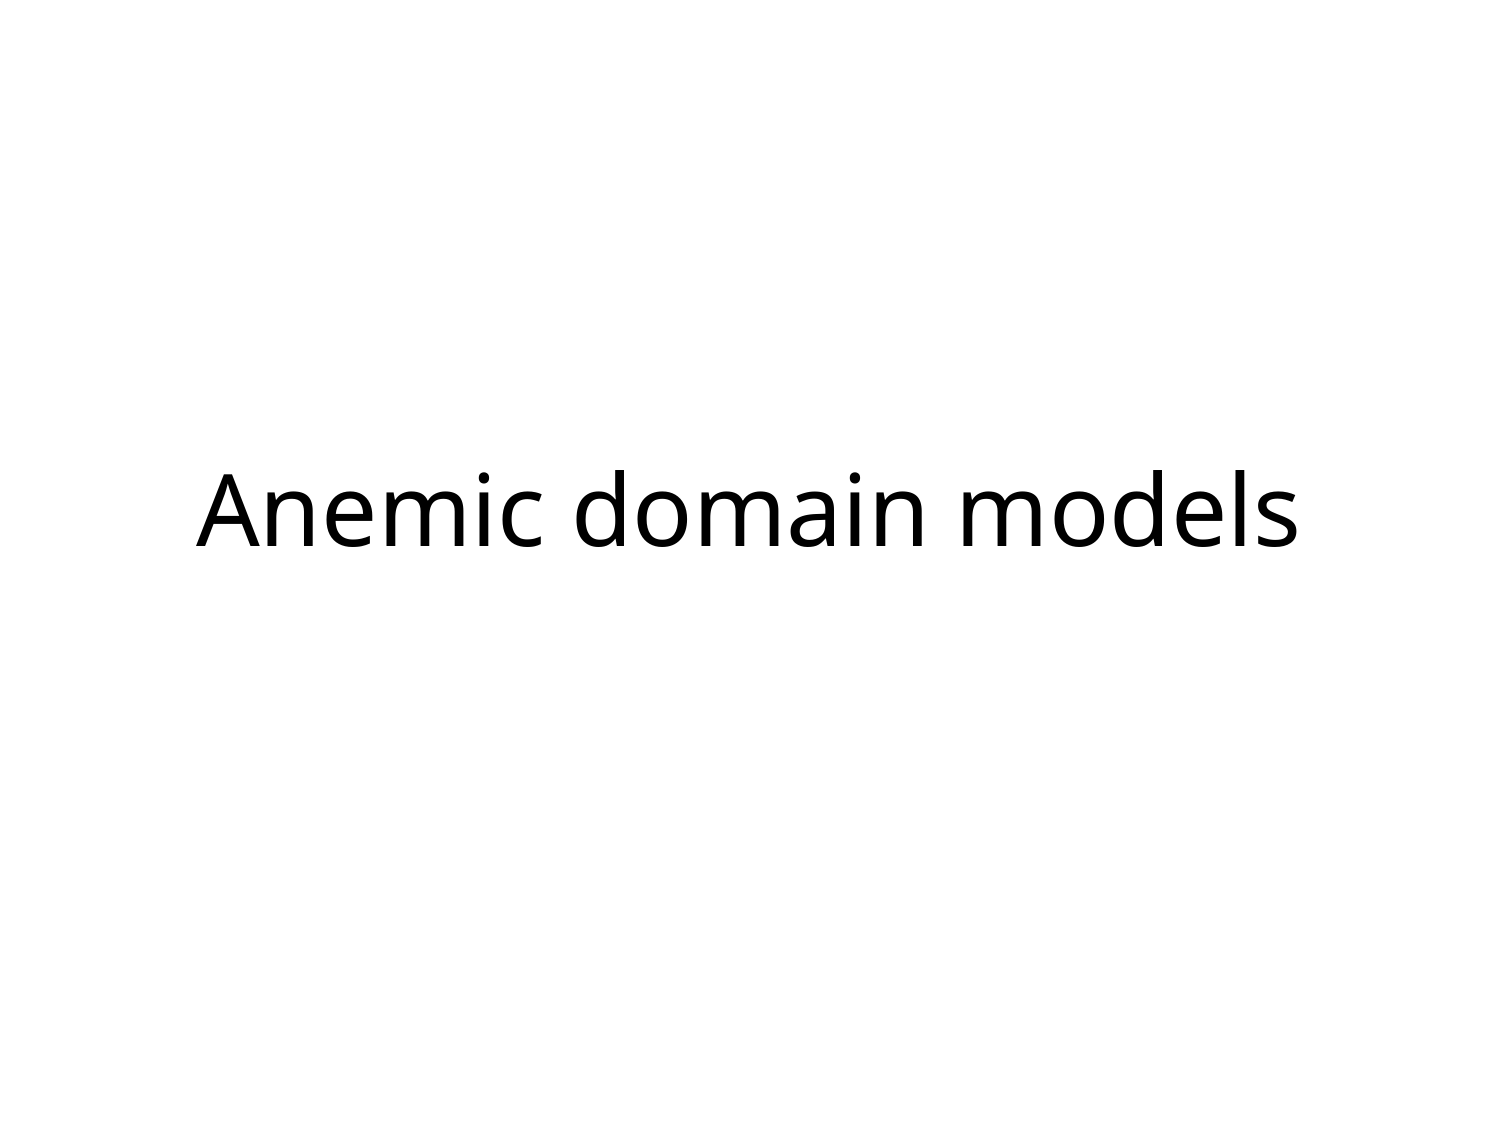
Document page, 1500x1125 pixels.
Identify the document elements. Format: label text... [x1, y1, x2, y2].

title Anemic domain models [102, 280, 1397, 749]
